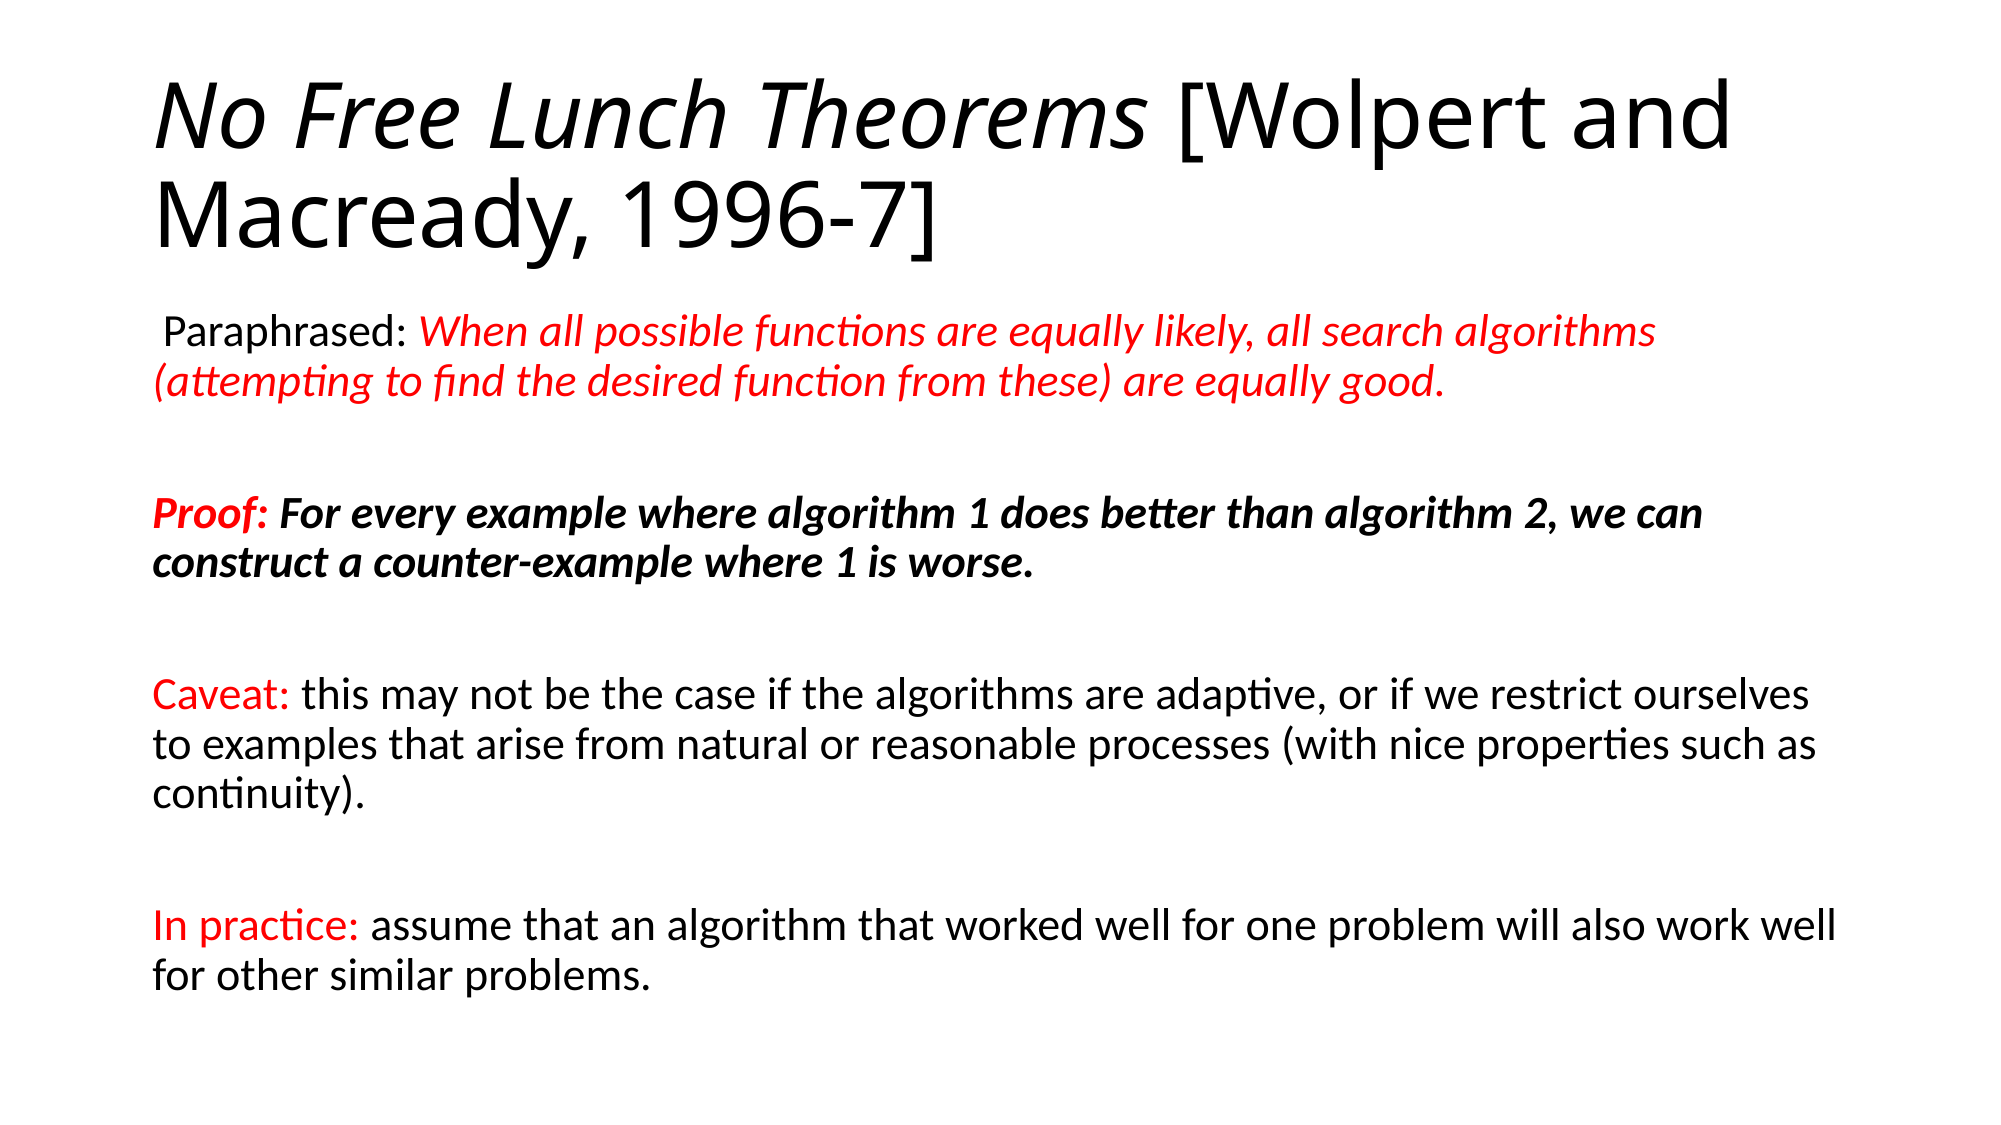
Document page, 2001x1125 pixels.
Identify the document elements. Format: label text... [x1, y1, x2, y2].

title No Free Lunch Theorems [Wolpert and Macready, 1996-7] [137, 59, 1863, 278]
list Paraphrased: When all possible functions are equally likely, all search algorithms (attempting to find the desired function from these) are equally good. Proof: For every example where algorithm 1 does better than algorithm 2, we can construct a counter-example where 1 is worse. Caveat: this may not be the case if the algorithms are adaptive, or if we restrict ourselves to examples that arise from natural or reasonable processes (with nice properties such as continuity). In practice: assume that an algorithm that worked well for one problem will also work well for other similar problems. [137, 299, 1863, 1014]
